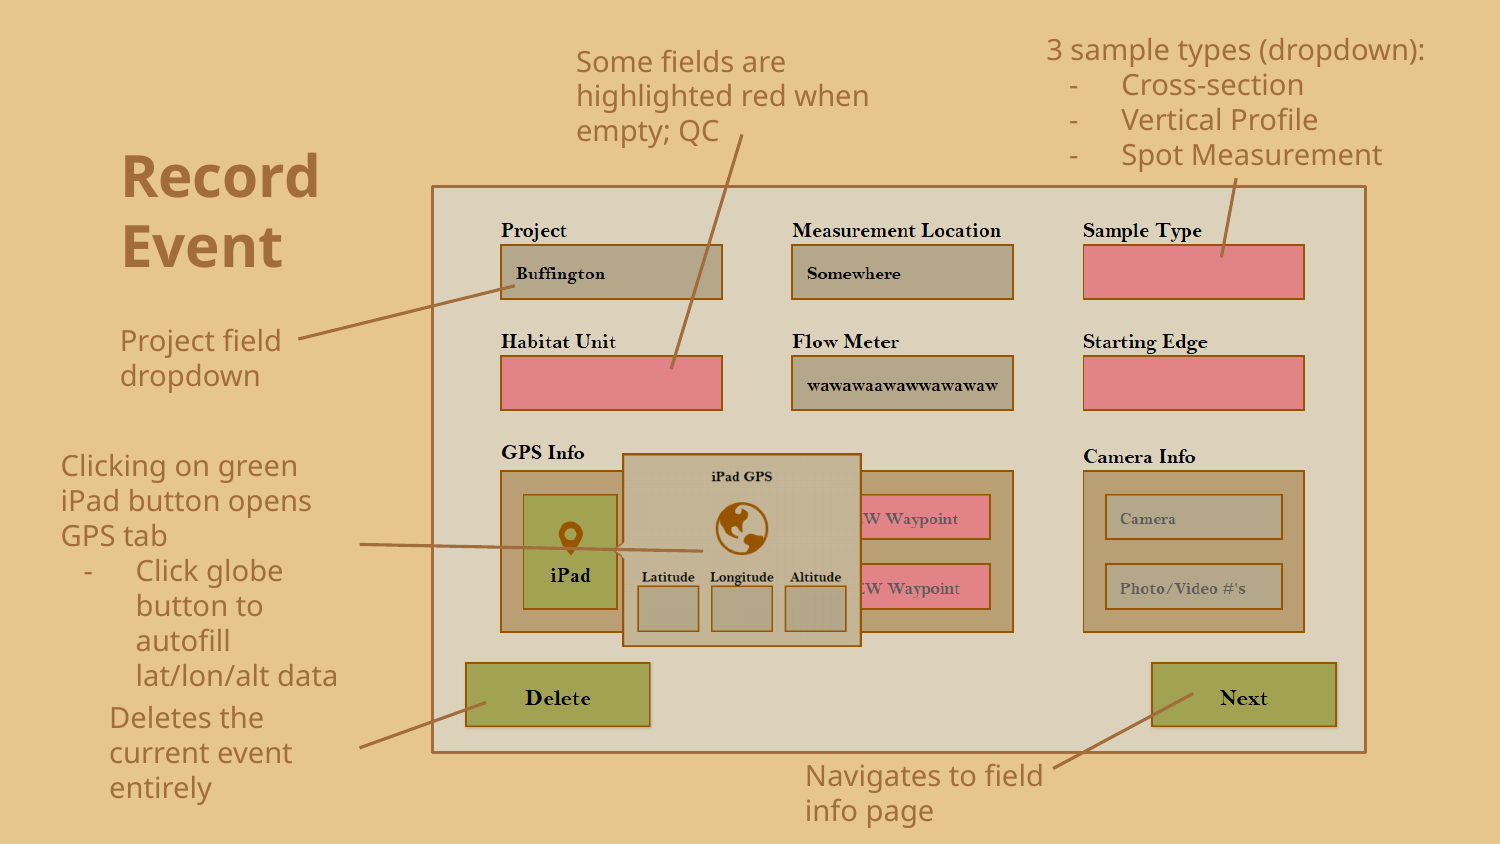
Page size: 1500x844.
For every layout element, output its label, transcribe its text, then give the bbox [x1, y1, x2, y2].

picture [434, 188, 1365, 752]
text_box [104, 285, 516, 409]
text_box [1030, 16, 1500, 258]
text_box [1052, 693, 1194, 769]
text_box Deletes the current event entirely [94, 719, 379, 820]
text_box Navigates to field info page [790, 758, 1075, 843]
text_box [670, 134, 743, 370]
title Record Event [104, 123, 368, 285]
text_box Some fields are highlighted red when empty; QC [561, 27, 952, 163]
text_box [359, 702, 487, 749]
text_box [45, 432, 862, 711]
